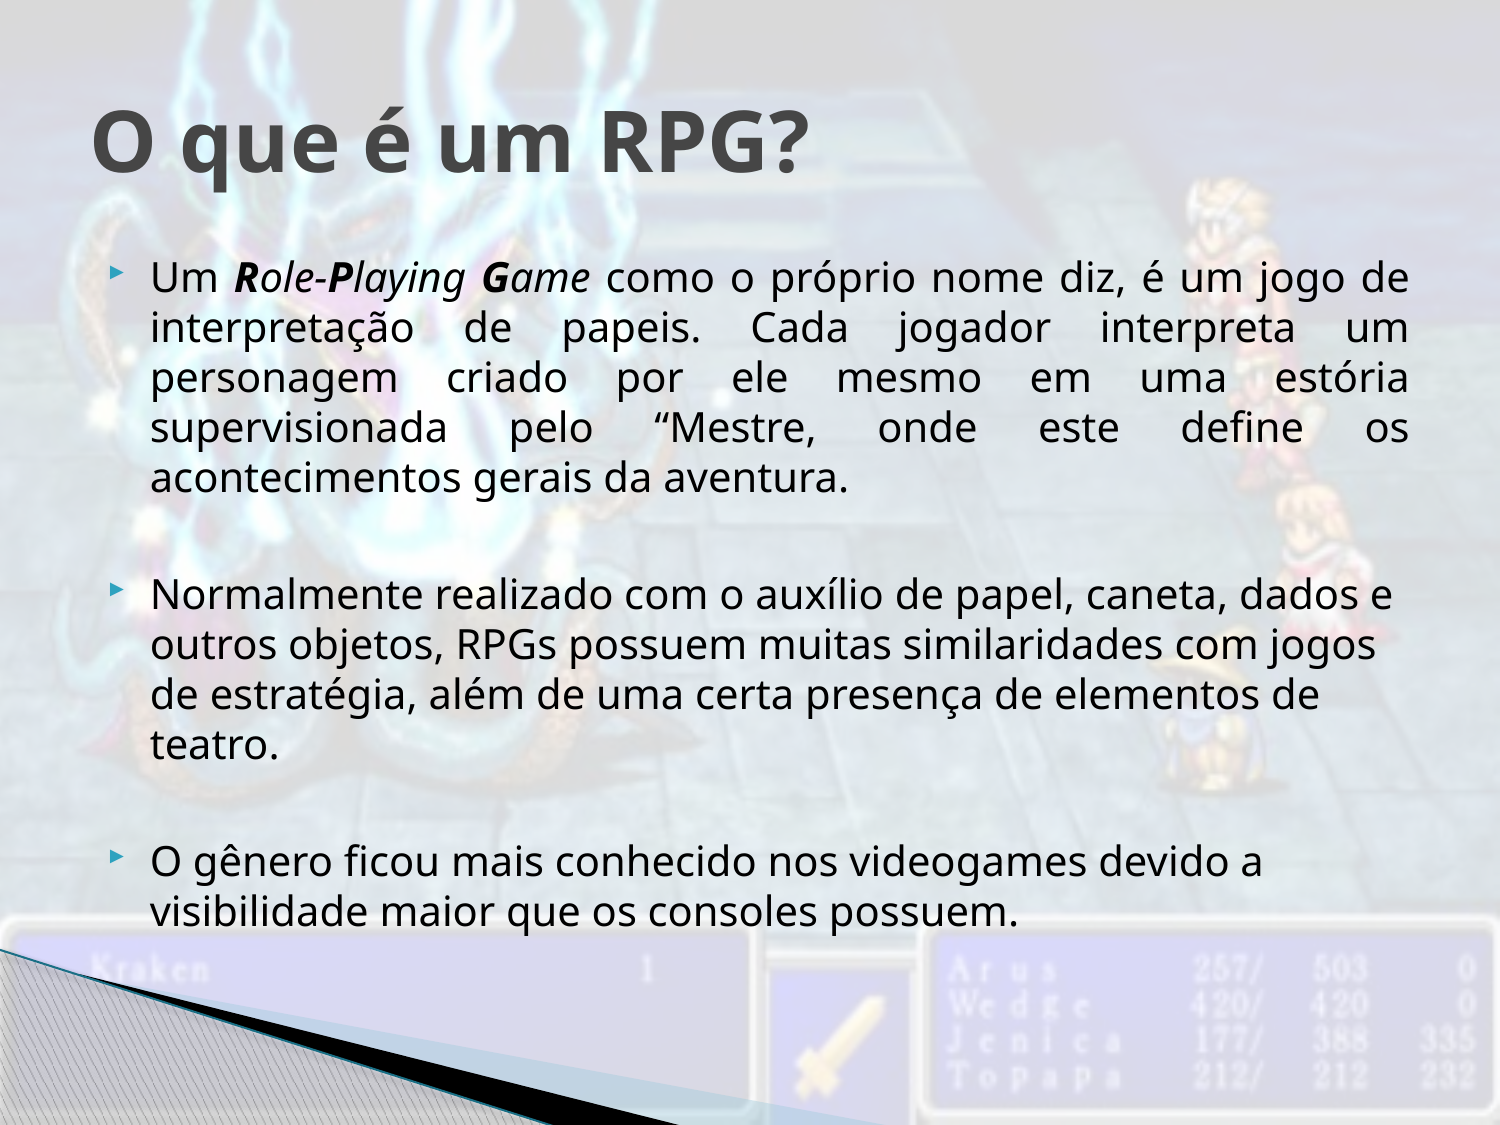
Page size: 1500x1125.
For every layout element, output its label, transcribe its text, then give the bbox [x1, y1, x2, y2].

list Um Role-Playing Game como o próprio nome diz, é um jogo de interpretação de papeis. Cada jogador interpreta um personagem criado por ele mesmo em uma estória supervisionada pelo “Mestre, onde este define os acontecimentos gerais da aventura. Normalmente realizado com o auxílio de papel, caneta, dados e outros objetos, RPGs possuem muitas similaridades com jogos de estratégia, além de uma certa presença de elementos de teatro. O gênero ficou mais conhecido nos videogames devido a visibilidade maior que os consoles possuem. [75, 243, 1425, 986]
title O que é um RPG? [75, 45, 1425, 233]
